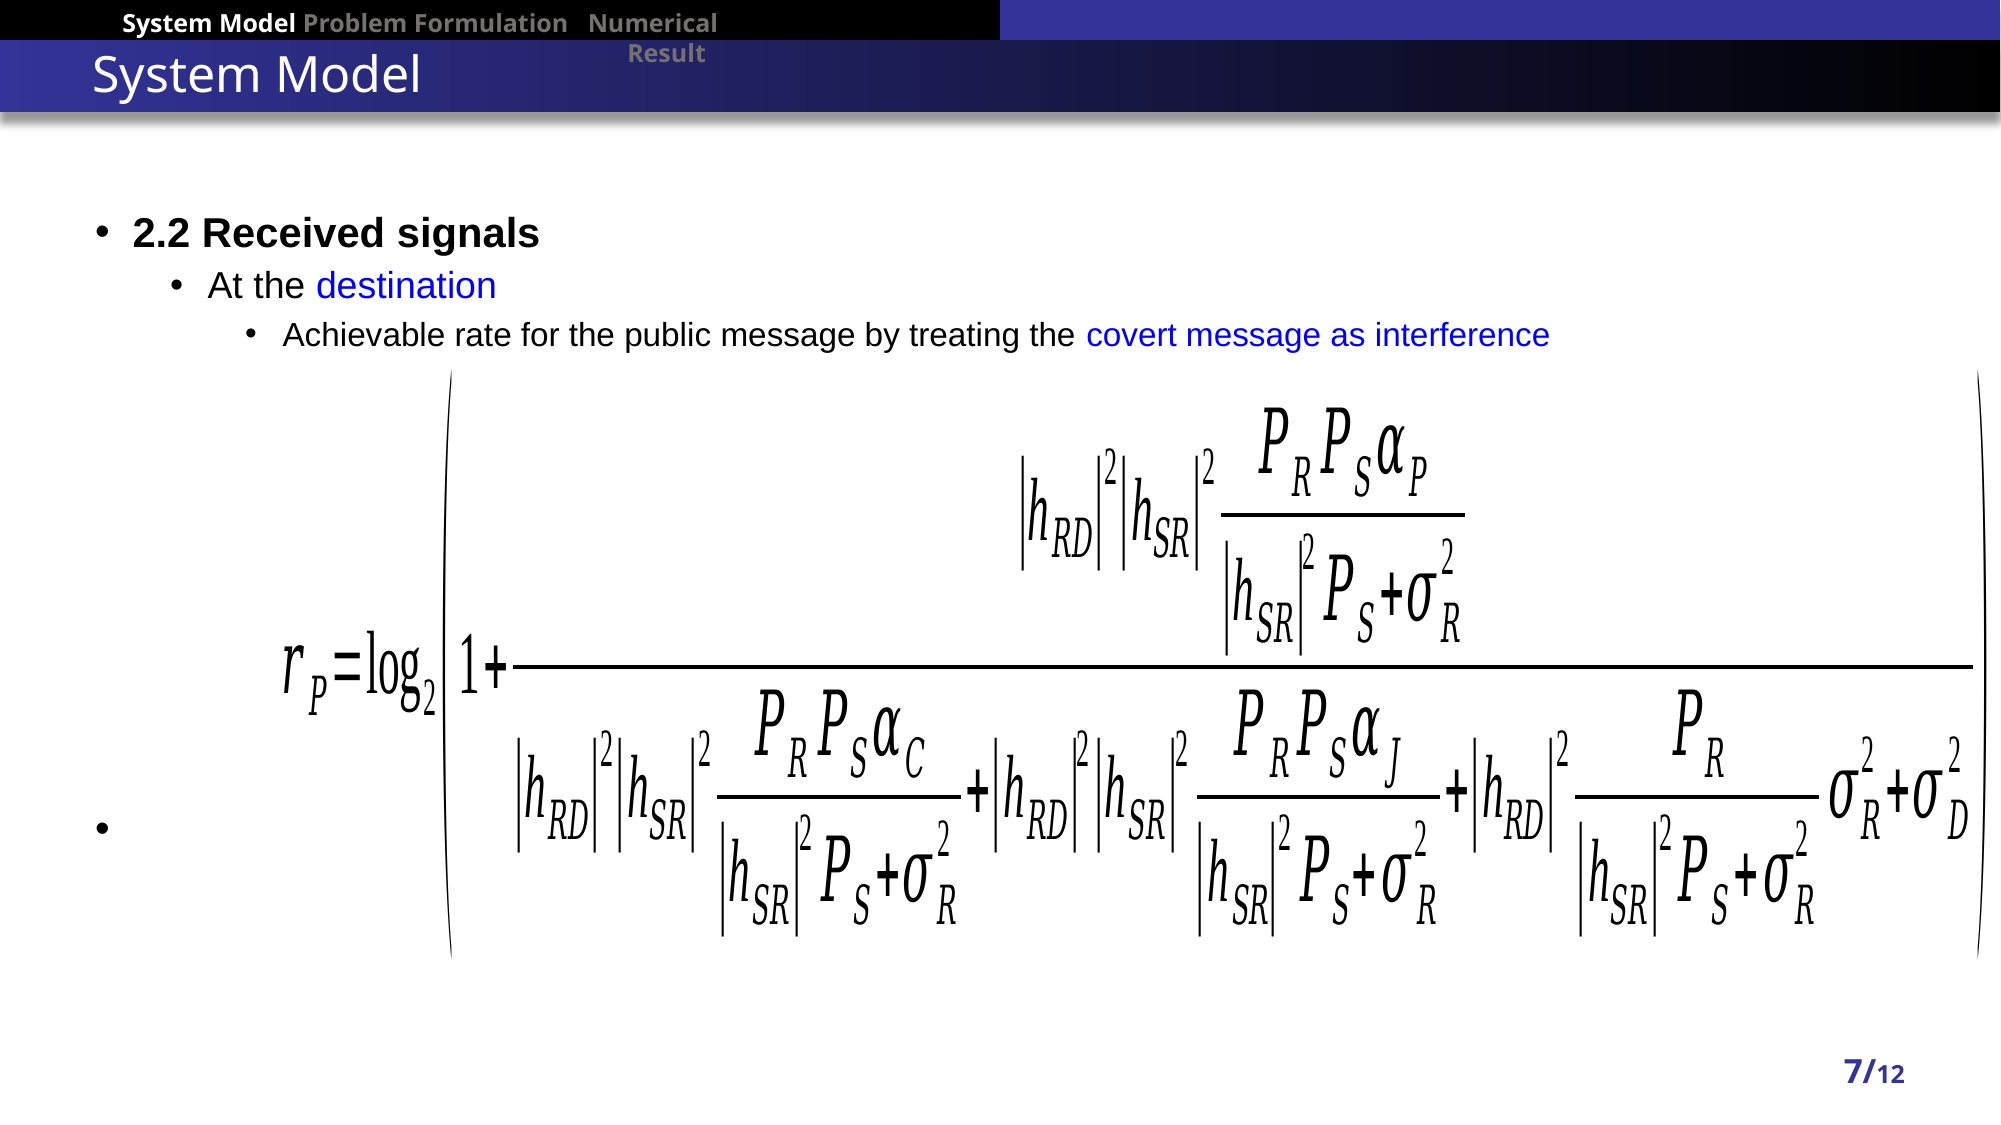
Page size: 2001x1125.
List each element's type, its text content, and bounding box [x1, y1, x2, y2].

text_box System Model Problem Formulation Numerical Result [22, 0, 734, 75]
slide_number 7/12 [1470, 1042, 1920, 1103]
title System Model [77, 47, 1803, 105]
